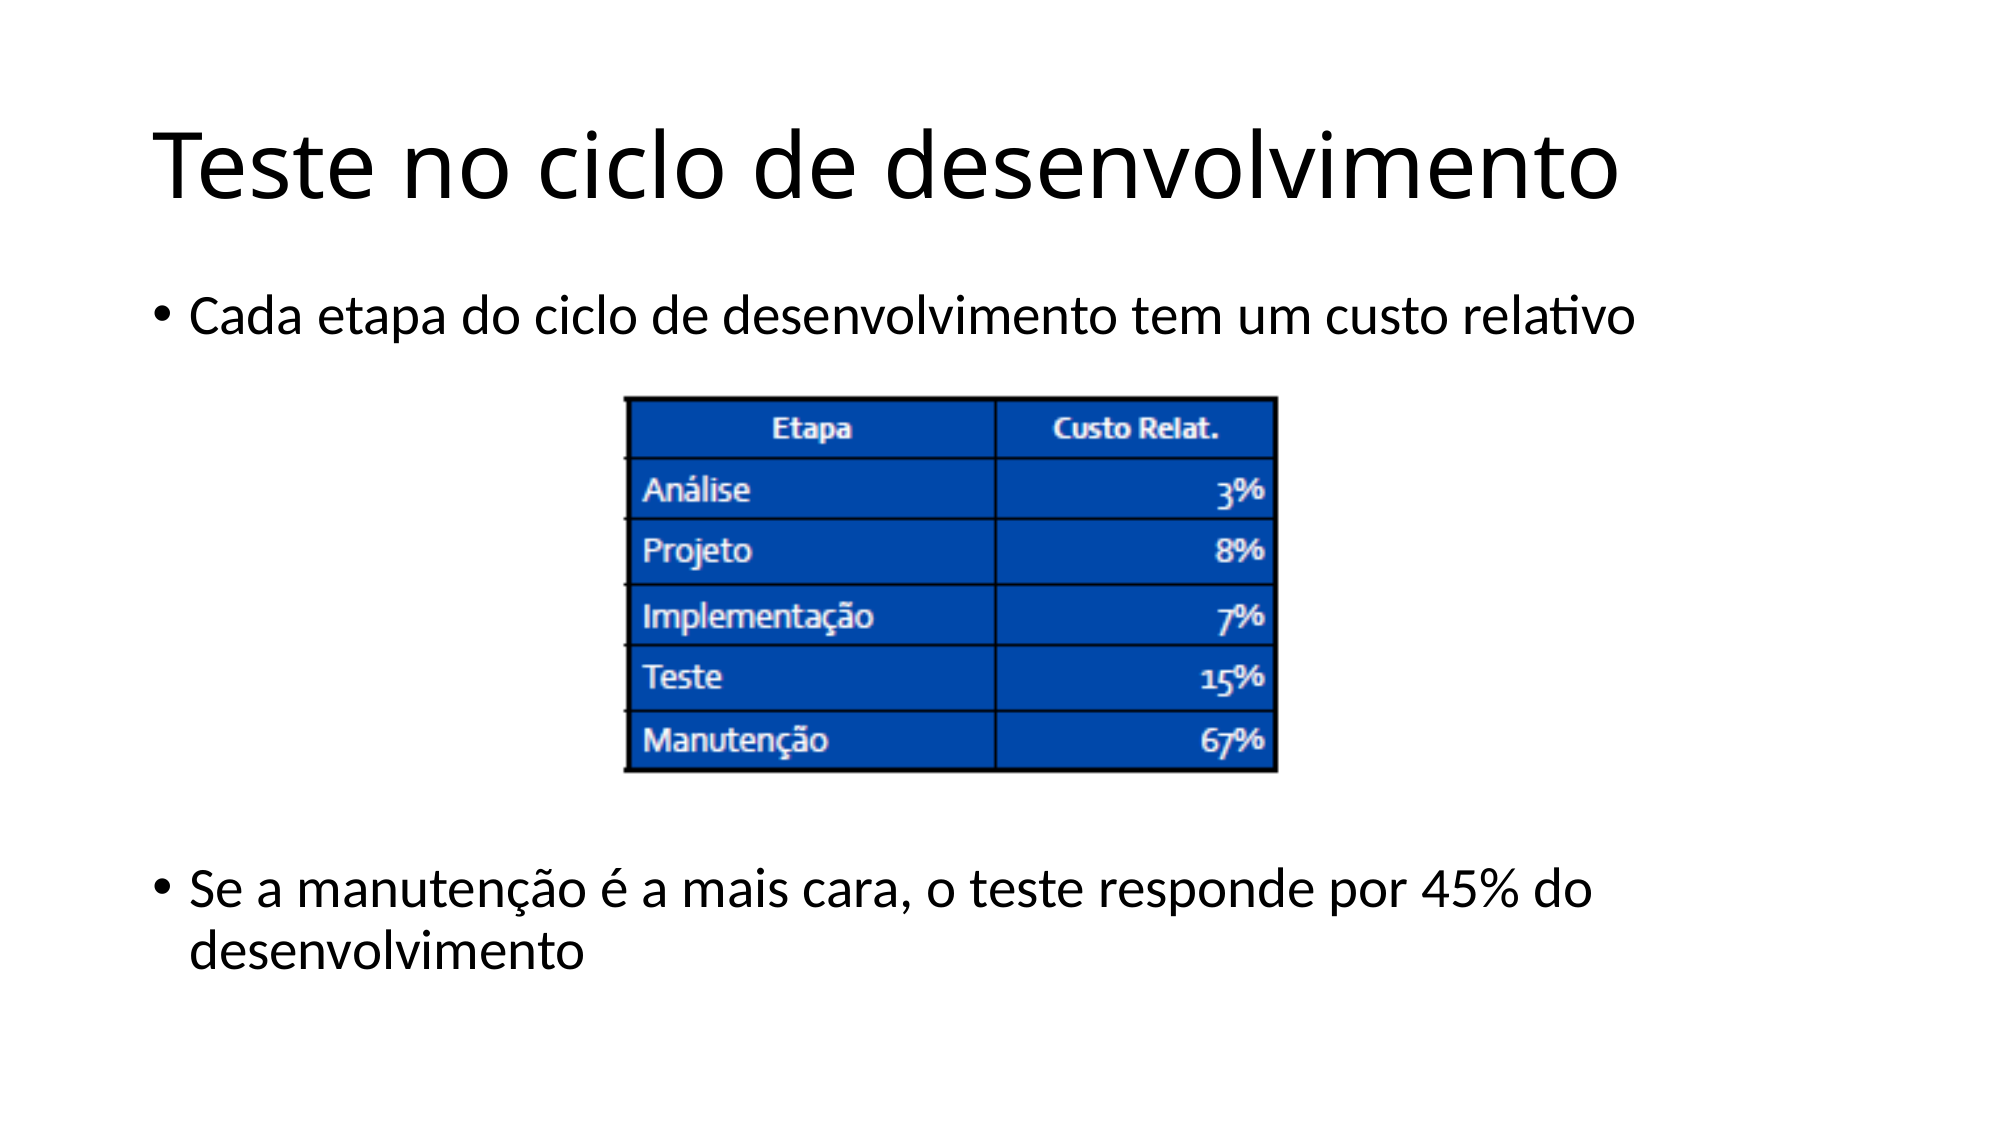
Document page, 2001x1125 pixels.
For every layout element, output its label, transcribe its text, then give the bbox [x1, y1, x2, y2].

picture [614, 384, 1300, 792]
list Cada etapa do ciclo de desenvolvimento tem um custo relativo Se a manutenção é a mais cara, o teste responde por 45% do desenvolvimento [137, 277, 1863, 992]
title Teste no ciclo de desenvolvimento [137, 59, 1863, 277]
